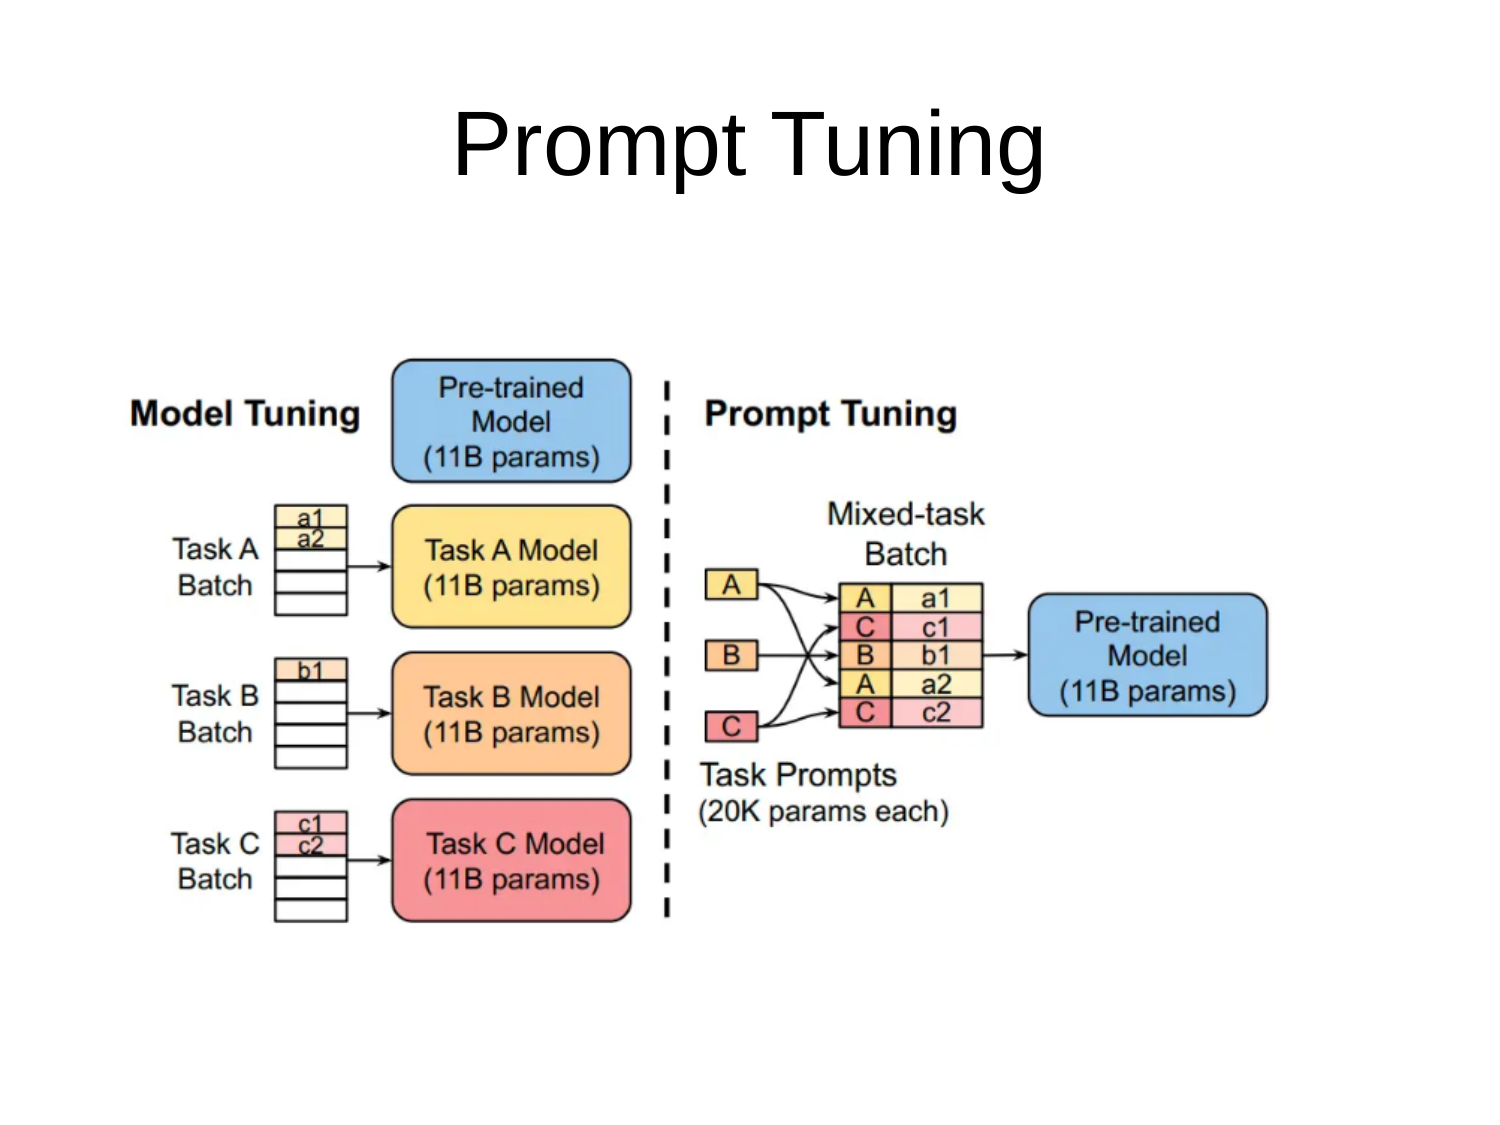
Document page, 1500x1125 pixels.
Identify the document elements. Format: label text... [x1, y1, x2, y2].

title Prompt Tuning [74, 44, 1426, 233]
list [111, 302, 1296, 968]
